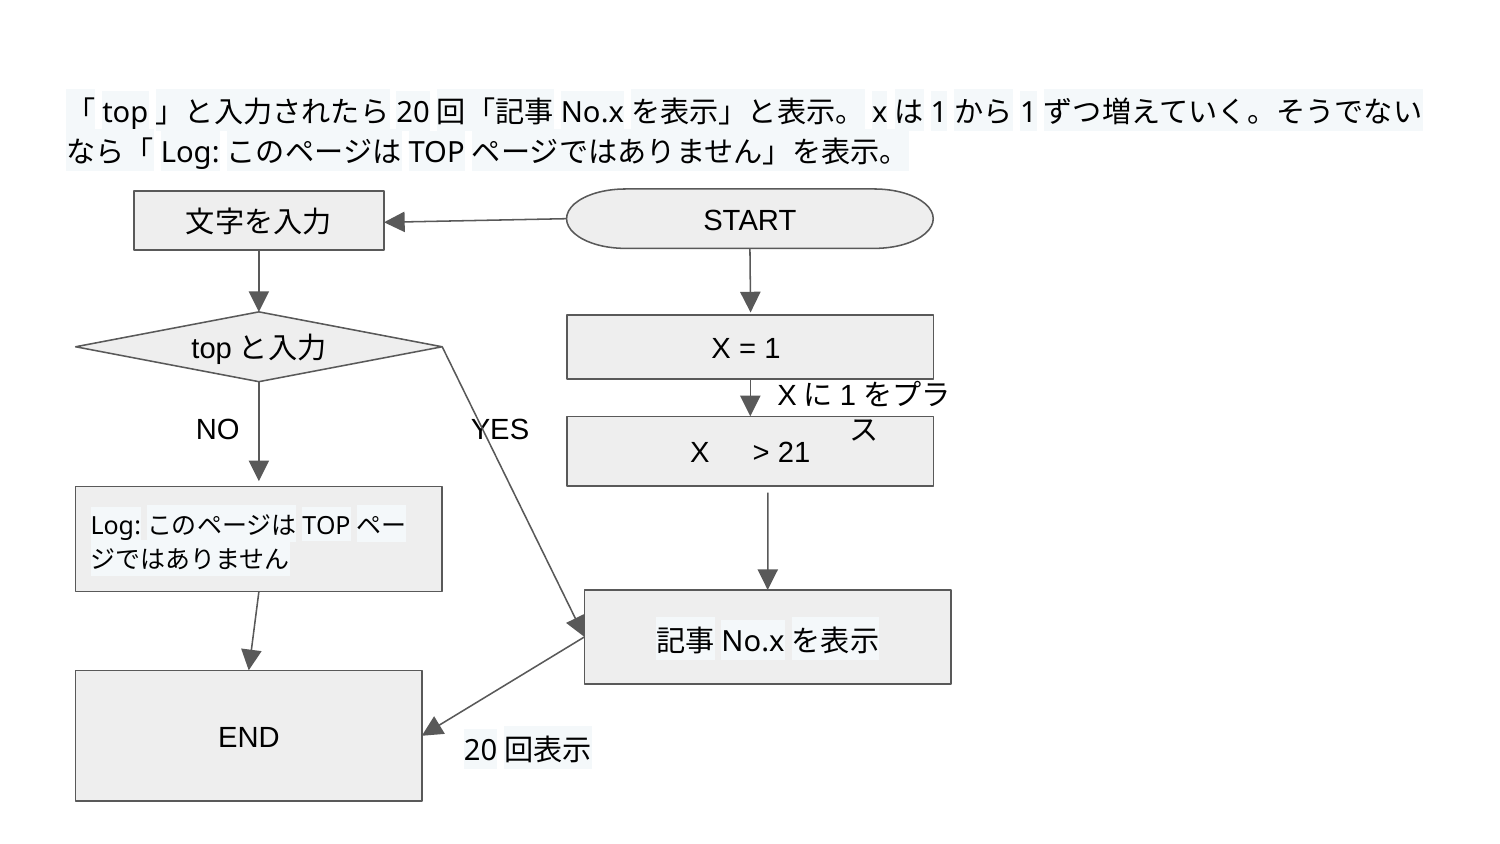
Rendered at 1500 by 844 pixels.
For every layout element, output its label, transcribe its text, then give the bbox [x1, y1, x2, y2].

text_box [248, 591, 260, 671]
text_box Xに1をプラス [750, 361, 978, 411]
text_box 文字を入力 [133, 190, 385, 251]
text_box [383, 218, 567, 223]
text_box END [75, 670, 422, 802]
text_box START [566, 188, 934, 249]
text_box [441, 346, 585, 636]
text_box topと入力 [75, 312, 440, 382]
text_box 20回表示 [422, 710, 635, 761]
text_box Log:このページはTOPページではありません [75, 486, 436, 592]
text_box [421, 636, 585, 736]
text_box NO [180, 395, 254, 455]
text_box X > 21 [588, 416, 934, 487]
text_box 記事No.xを表示 [588, 589, 952, 684]
text_box X = 1 [566, 314, 934, 379]
title 「top」と入力されたら20回「記事No.xを表示」と表示。xは1から1ずつ増えていく。そうでないなら「Log:このページはTOPページではありません」を表示。 [51, 72, 1449, 167]
